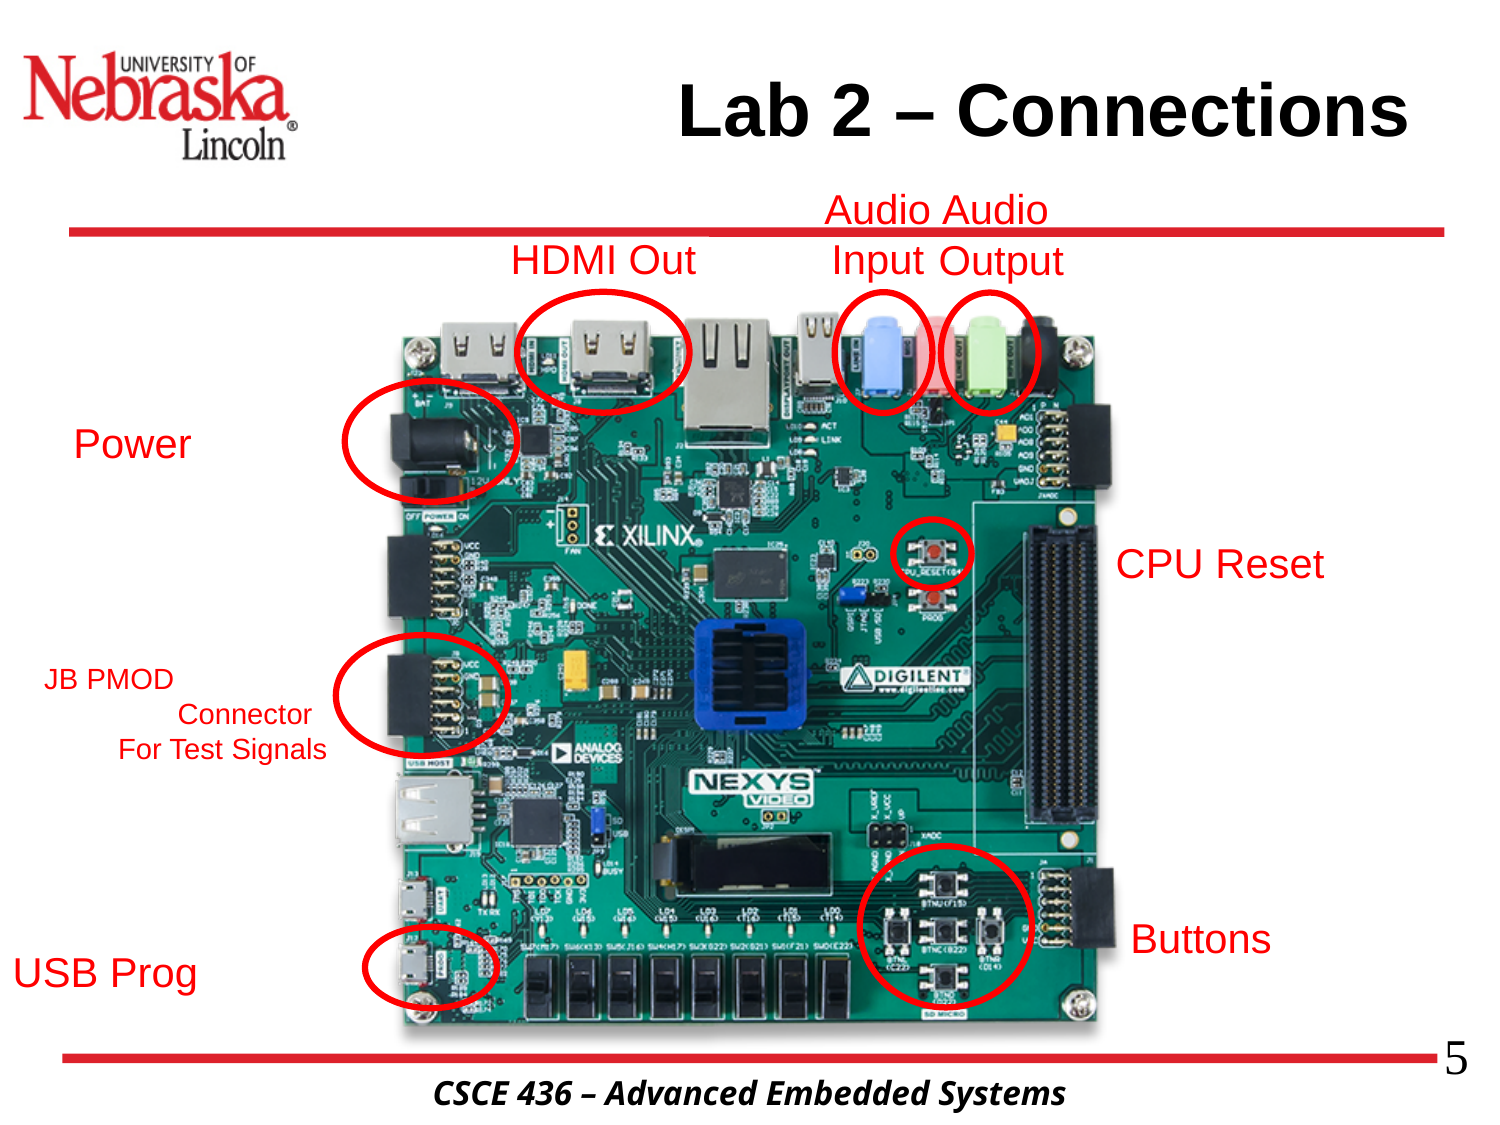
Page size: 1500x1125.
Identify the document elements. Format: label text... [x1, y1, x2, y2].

picture [1, 32, 313, 181]
picture [286, 263, 1225, 1114]
slide_number 5 [1230, 1016, 1484, 1096]
title Lab 2 – Connections [313, 12, 1427, 201]
